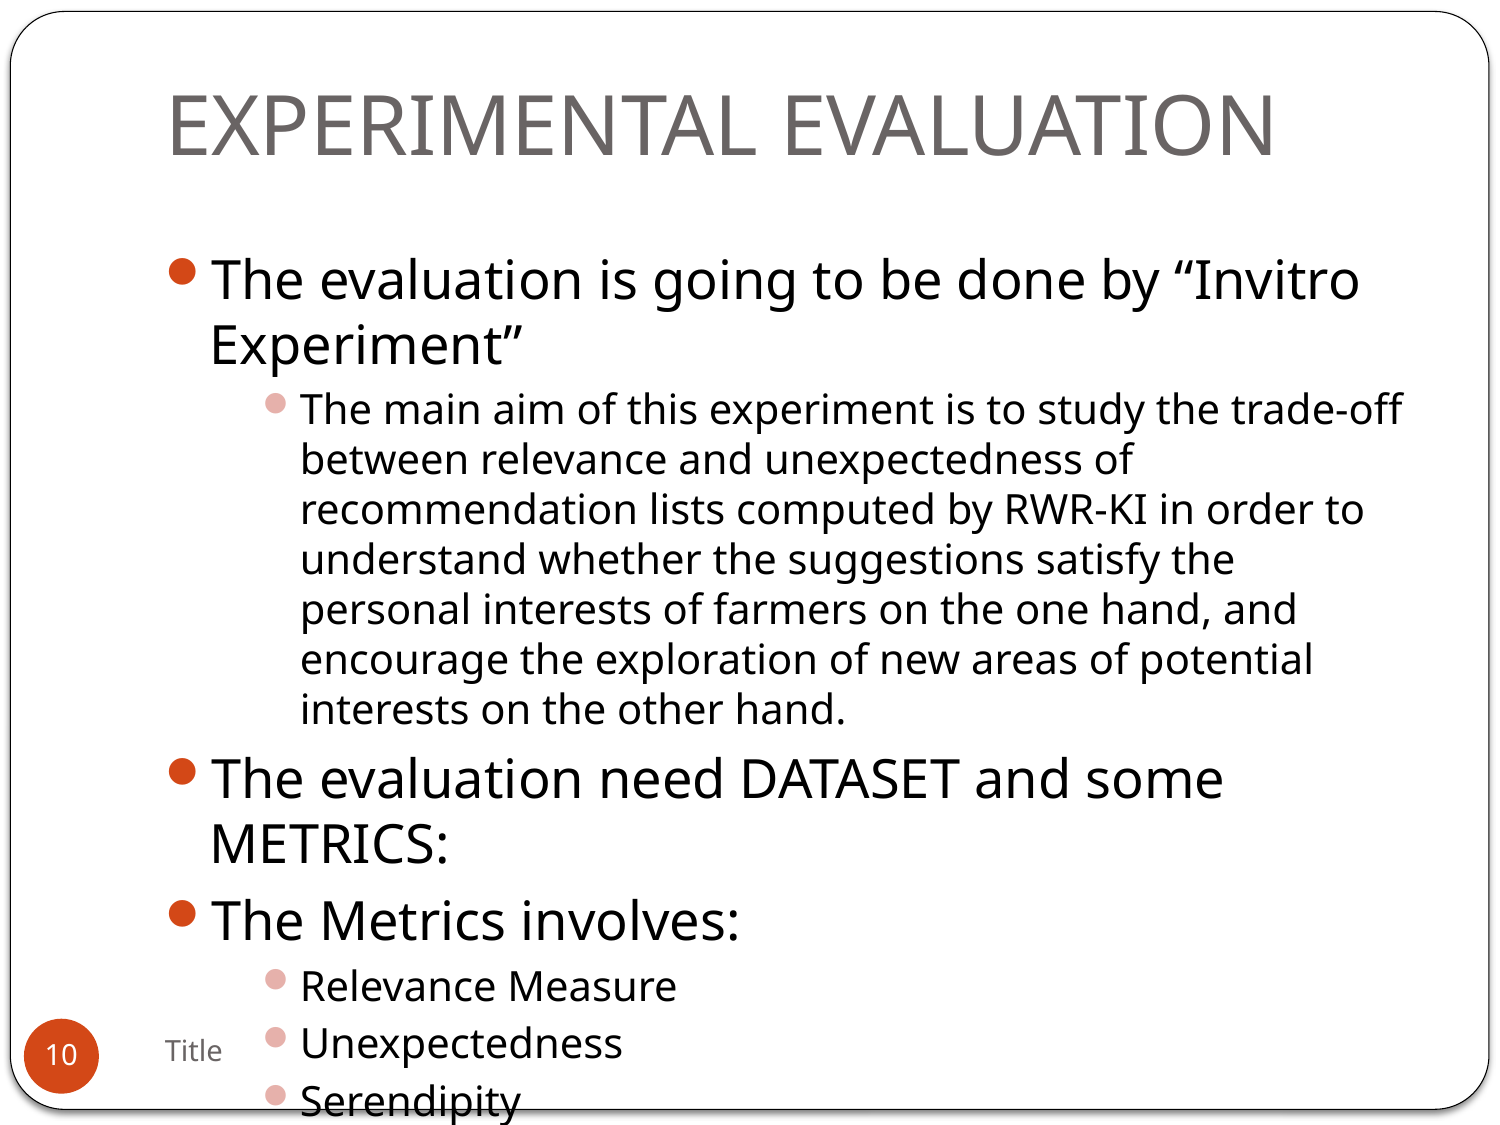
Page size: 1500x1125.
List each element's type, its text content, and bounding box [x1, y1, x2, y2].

footer Title [150, 1012, 800, 1088]
list The evaluation is going to be done by “Invitro Experiment” The main aim of this experiment is to study the trade-off between relevance and unexpectedness of recommendation lists computed by RWR-KI in order to understand whether the suggestions satisfy the personal interests of farmers on the one hand, and encourage the exploration of new areas of potential interests on the other hand. The evaluation need DATASET and some METRICS: The Metrics involves: Relevance Measure Unexpectedness Serendipity [149, 237, 1426, 1094]
slide_number 10 [23, 1018, 99, 1094]
title EXPERIMENTAL EVALUATION [149, 44, 1426, 188]
